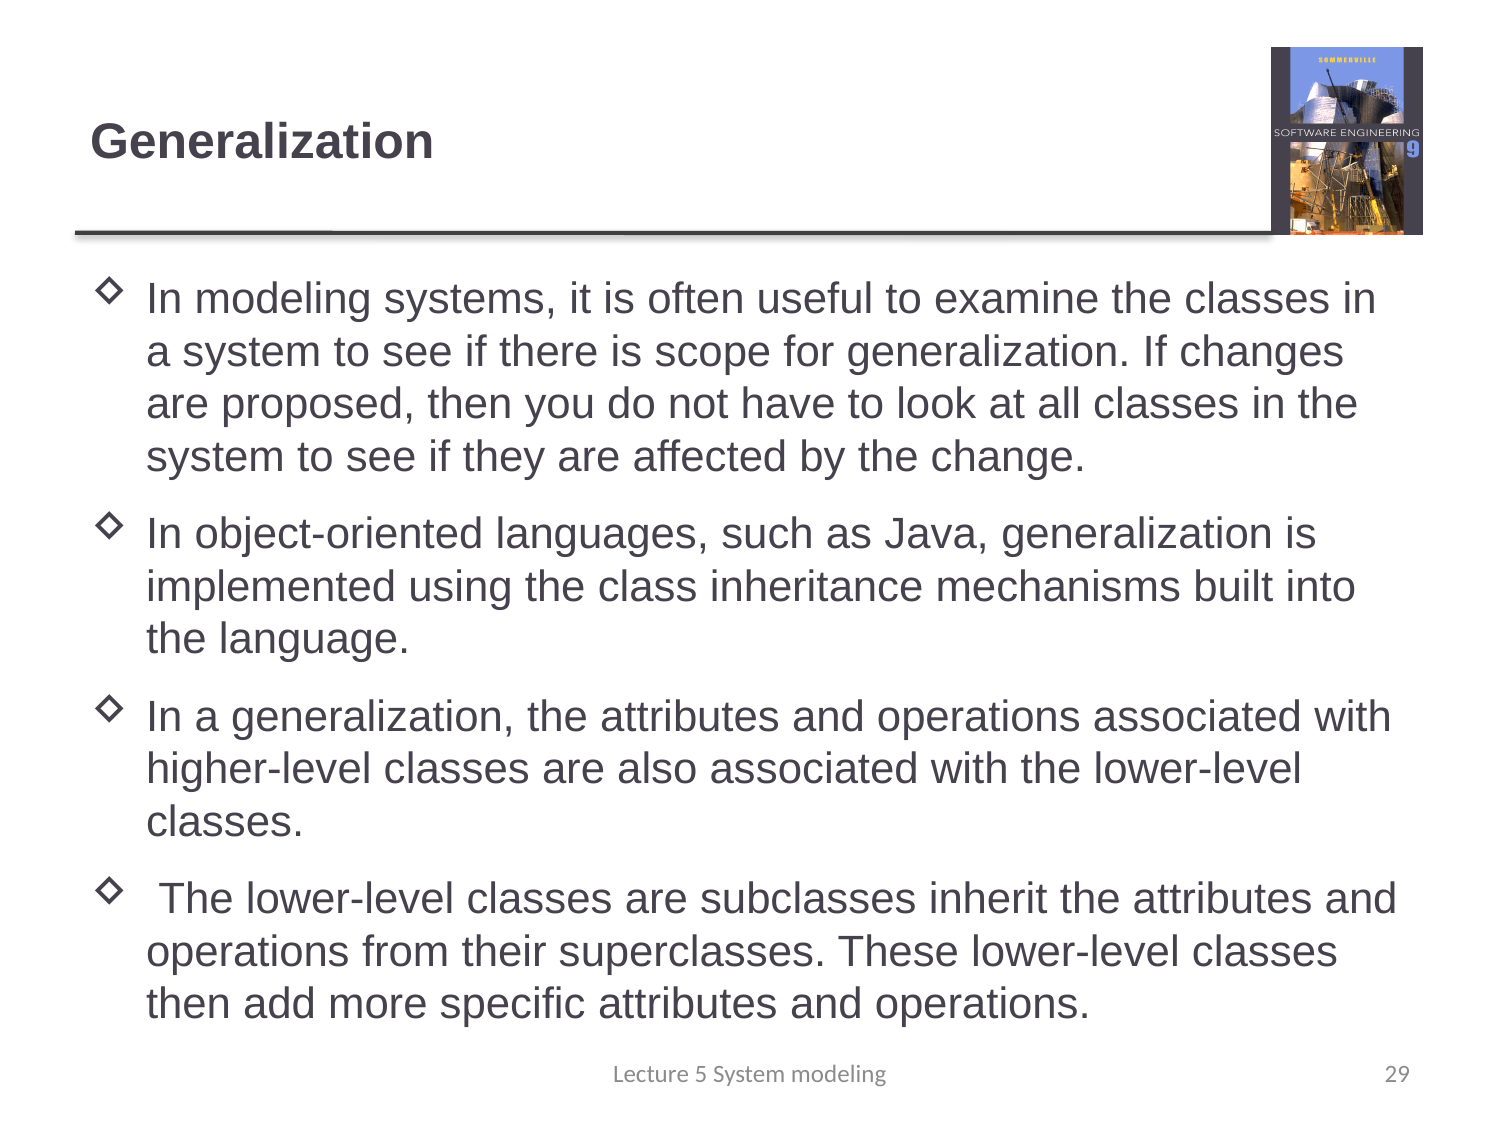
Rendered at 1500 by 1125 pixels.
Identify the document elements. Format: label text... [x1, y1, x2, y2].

list In modeling systems, it is often useful to examine the classes in a system to see if there is scope for generalization. If changes are proposed, then you do not have to look at all classes in the system to see if they are affected by the change. In object-oriented languages, such as Java, generalization is implemented using the class inheritance mechanisms built into the language. In a generalization, the attributes and operations associated with higher-level classes are also associated with the lower-level classes. The lower-level classes are subclasses inherit the attributes and operations from their superclasses. These lower-level classes then add more specific attributes and operations. [75, 262, 1425, 1005]
slide_number 29 [1074, 1042, 1425, 1103]
picture [1272, 47, 1423, 235]
title Generalization [74, 44, 1272, 233]
footer Lecture 5 System modeling [512, 1042, 988, 1103]
